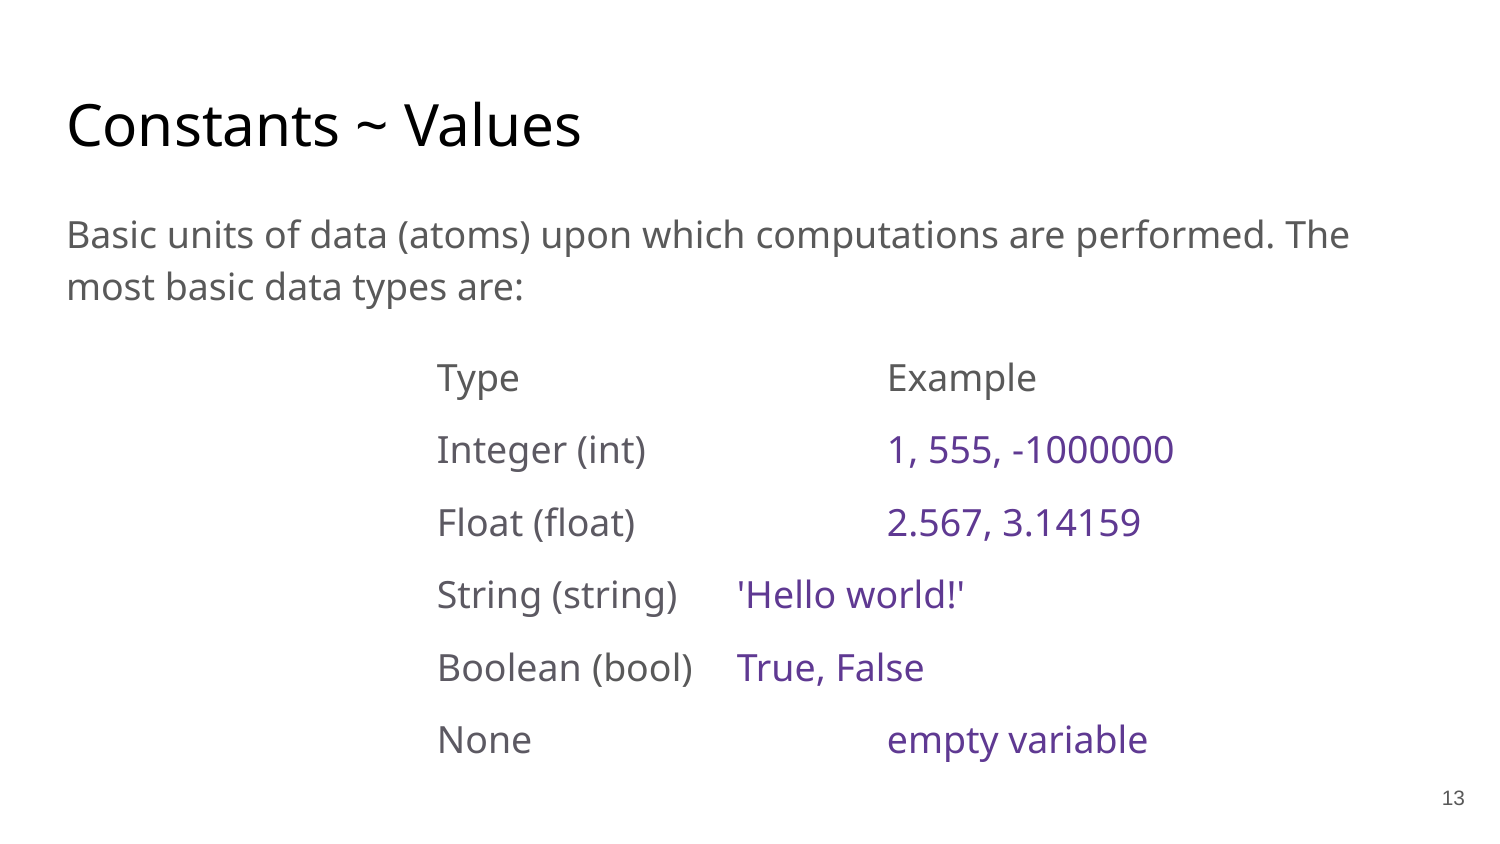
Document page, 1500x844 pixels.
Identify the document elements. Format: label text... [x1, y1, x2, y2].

title Constants ~ Values [51, 72, 1449, 167]
list Type Example Integer (int) 1, 555, -1000000 Float (float) 2.567, 3.14159 String (string) 'Hello world!' Boolean (bool) True, False None empty variable [421, 332, 1250, 776]
list Basic units of data (atoms) upon which computations are performed. The most basic data types are: [51, 189, 1449, 289]
slide_number 13 [1389, 764, 1480, 830]
